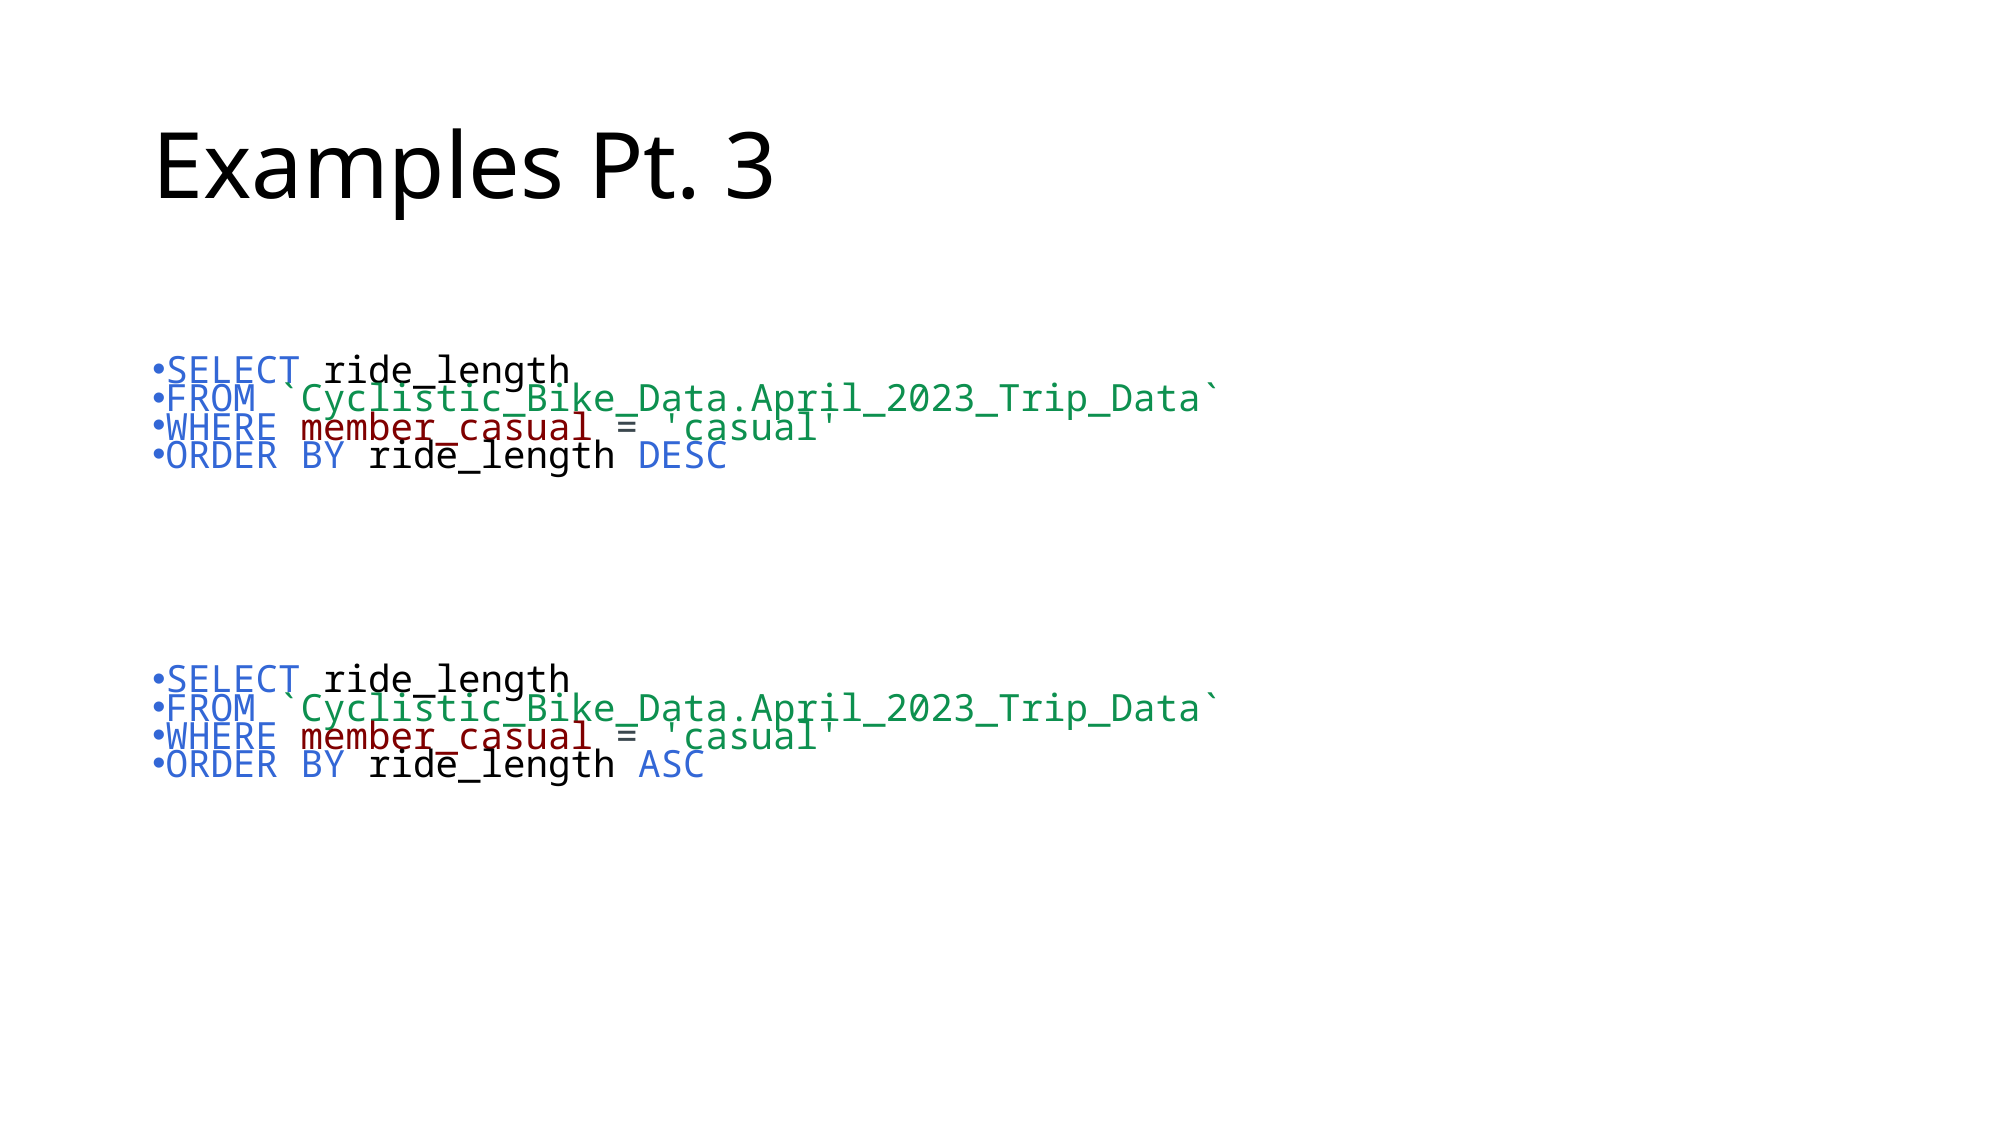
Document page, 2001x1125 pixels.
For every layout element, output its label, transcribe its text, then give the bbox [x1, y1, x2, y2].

title Examples Pt. 3 [137, 59, 1863, 278]
list SELECT ride_length FROM `Cyclistic_Bike_Data.April_2023_Trip_Data` WHERE member_casual = 'casual' ORDER BY ride_length DESC SELECT ride_length FROM `Cyclistic_Bike_Data.April_2023_Trip_Data` WHERE member_casual = 'casual' ORDER BY ride_length ASC [137, 299, 1863, 1014]
